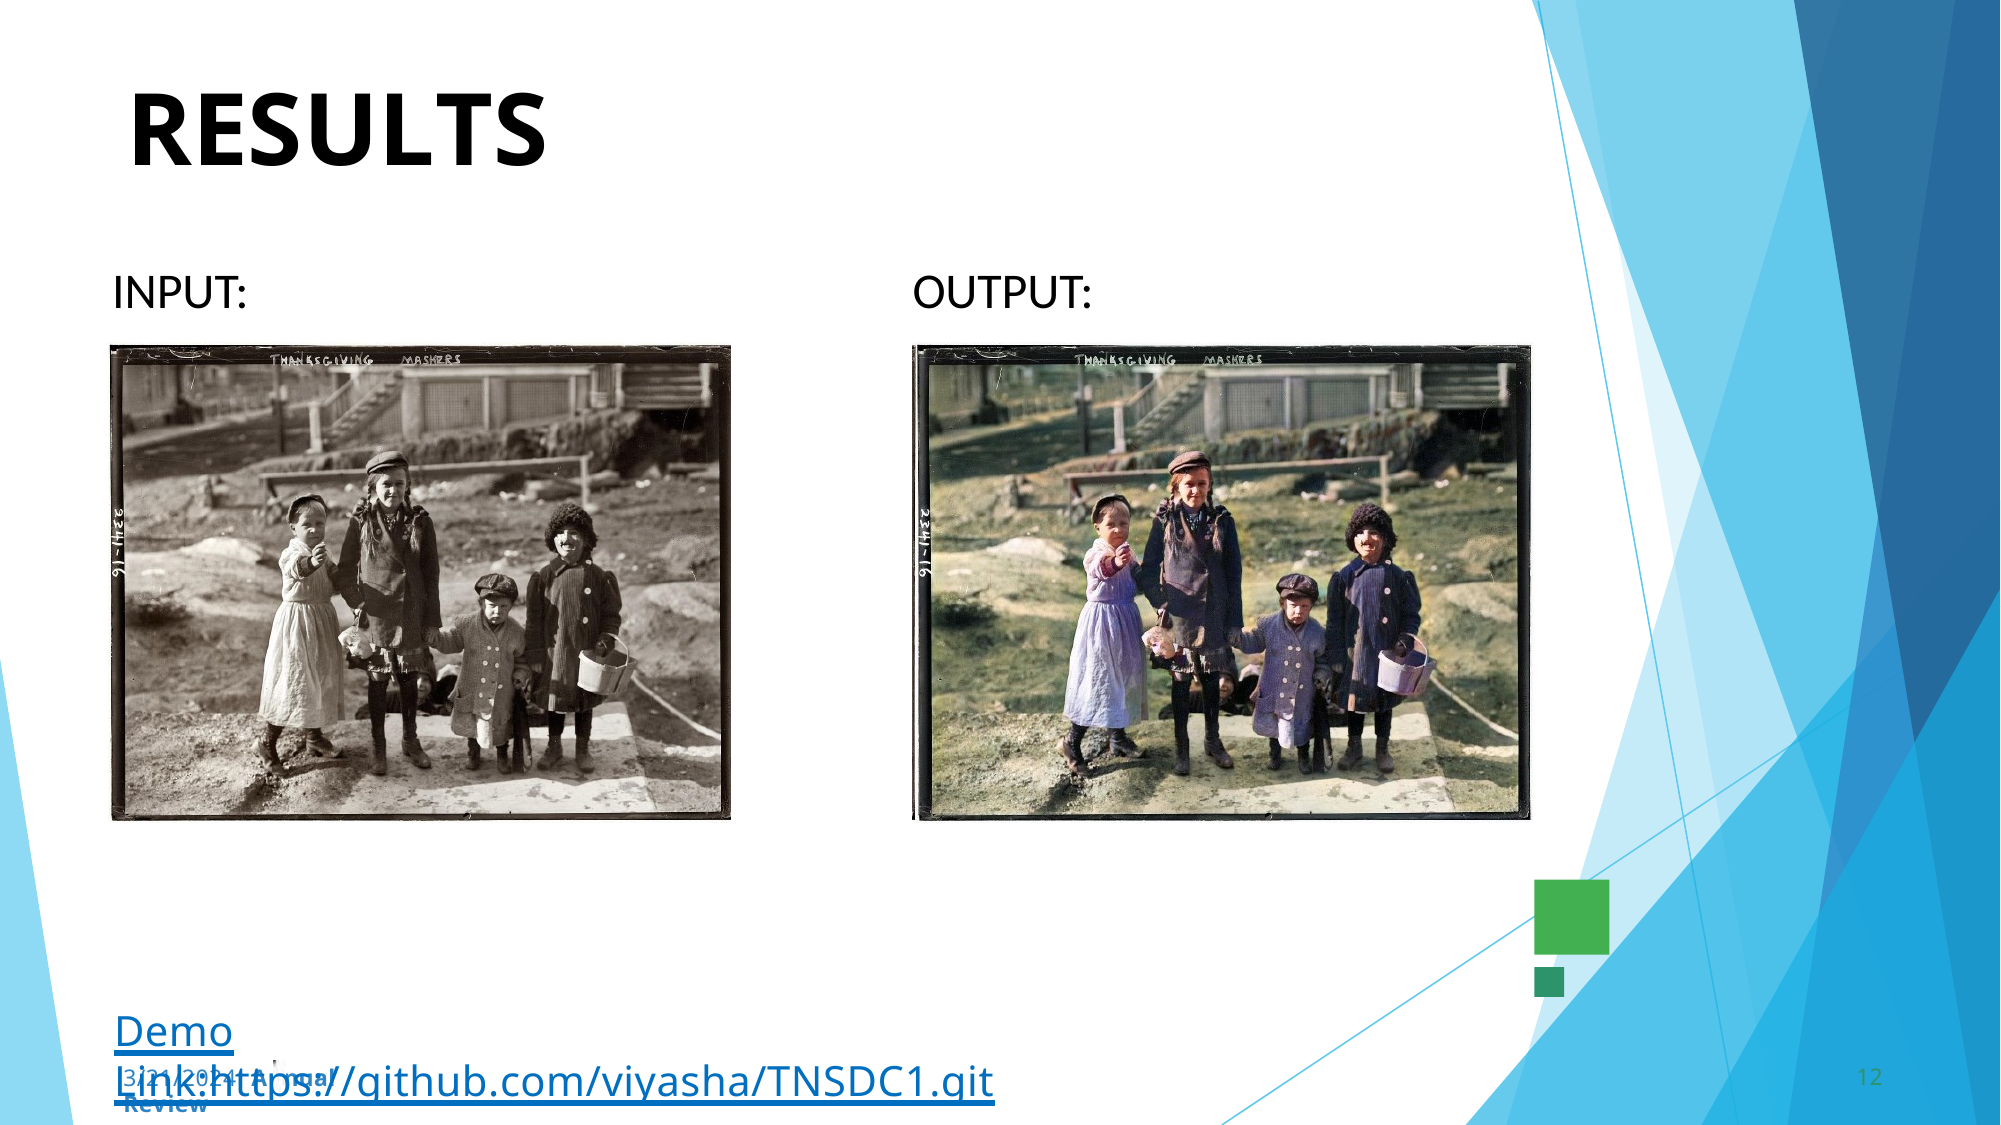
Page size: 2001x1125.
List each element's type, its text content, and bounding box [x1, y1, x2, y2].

list OUTPUT: [912, 258, 1900, 320]
title RESULTS [123, 63, 1877, 254]
picture [912, 342, 1535, 823]
text_box 12 [1849, 1061, 1888, 1095]
text_box Demo Link:https://github.com/viyasha/TNSDC1.git [112, 1002, 1125, 1106]
text_box [1534, 879, 1610, 955]
text_box [1534, 967, 1565, 997]
picture [273, 1060, 287, 1091]
list INPUT: [112, 258, 912, 320]
text_box 3/21/2024 Annual Review [123, 1106, 415, 1118]
picture [108, 342, 731, 823]
